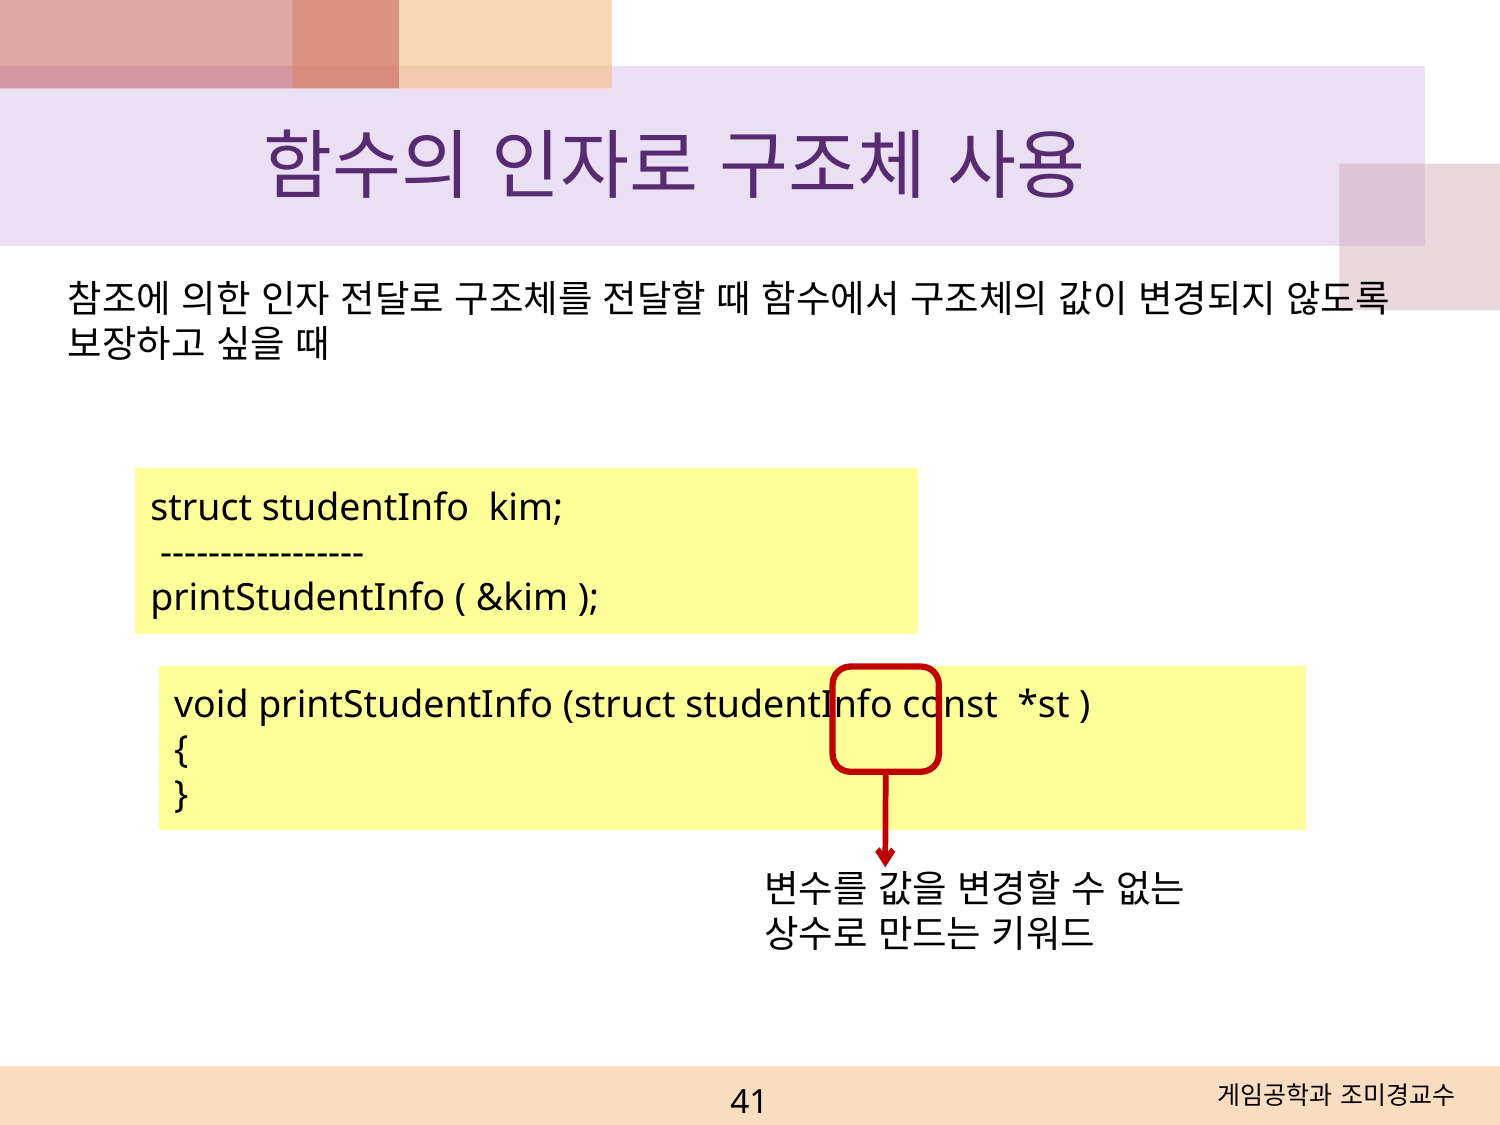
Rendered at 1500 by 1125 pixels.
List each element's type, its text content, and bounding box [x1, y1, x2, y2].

footer 게임공학과 조미경교수 [995, 1072, 1471, 1113]
text_box [831, 664, 941, 774]
text_box 변수를 값을 변경할 수 없는 상수로 만드는 키워드 [749, 857, 1281, 963]
text_box struct studentInfo kim; ----------------- printStudentInfo ( &kim ); [135, 467, 918, 634]
title 함수의 인자로 구조체 사용 [0, 90, 1350, 234]
text_box void printStudentInfo (struct studentInfo const *st ) { } [889, 666, 1306, 830]
list 참조에 의한 인자 전달로 구조체를 전달할 때 함수에서 구조체의 값이 변경되지 않도록 보장하고 싶을 때 [53, 267, 1434, 1033]
slide_number 41 [574, 1072, 925, 1113]
text_box void printStudentInfo (struct studentInfo const *st ) { } [159, 666, 881, 830]
